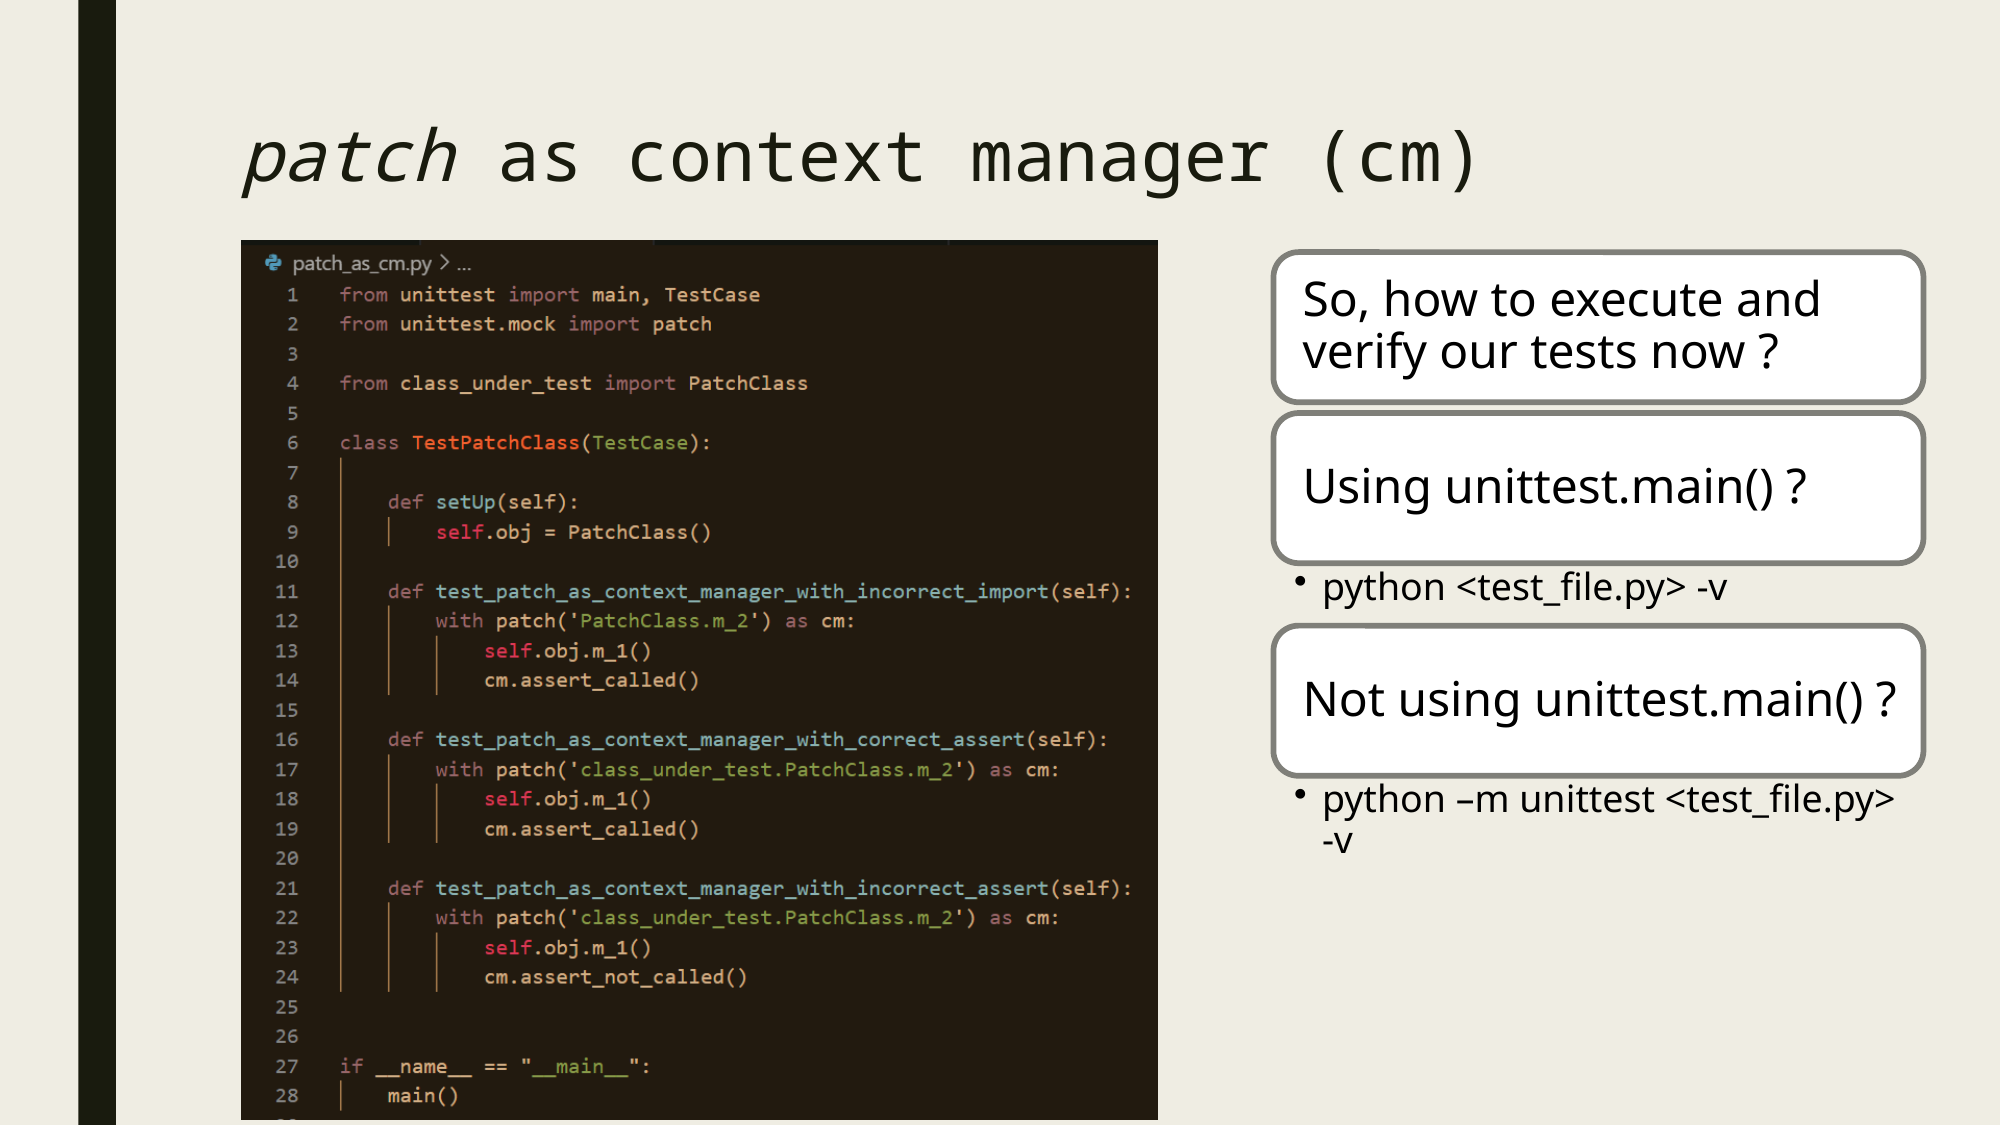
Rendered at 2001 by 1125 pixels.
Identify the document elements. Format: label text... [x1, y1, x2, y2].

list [241, 240, 1158, 1120]
title patch as context manager (cm) [225, 112, 1808, 250]
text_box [1273, 240, 1924, 880]
